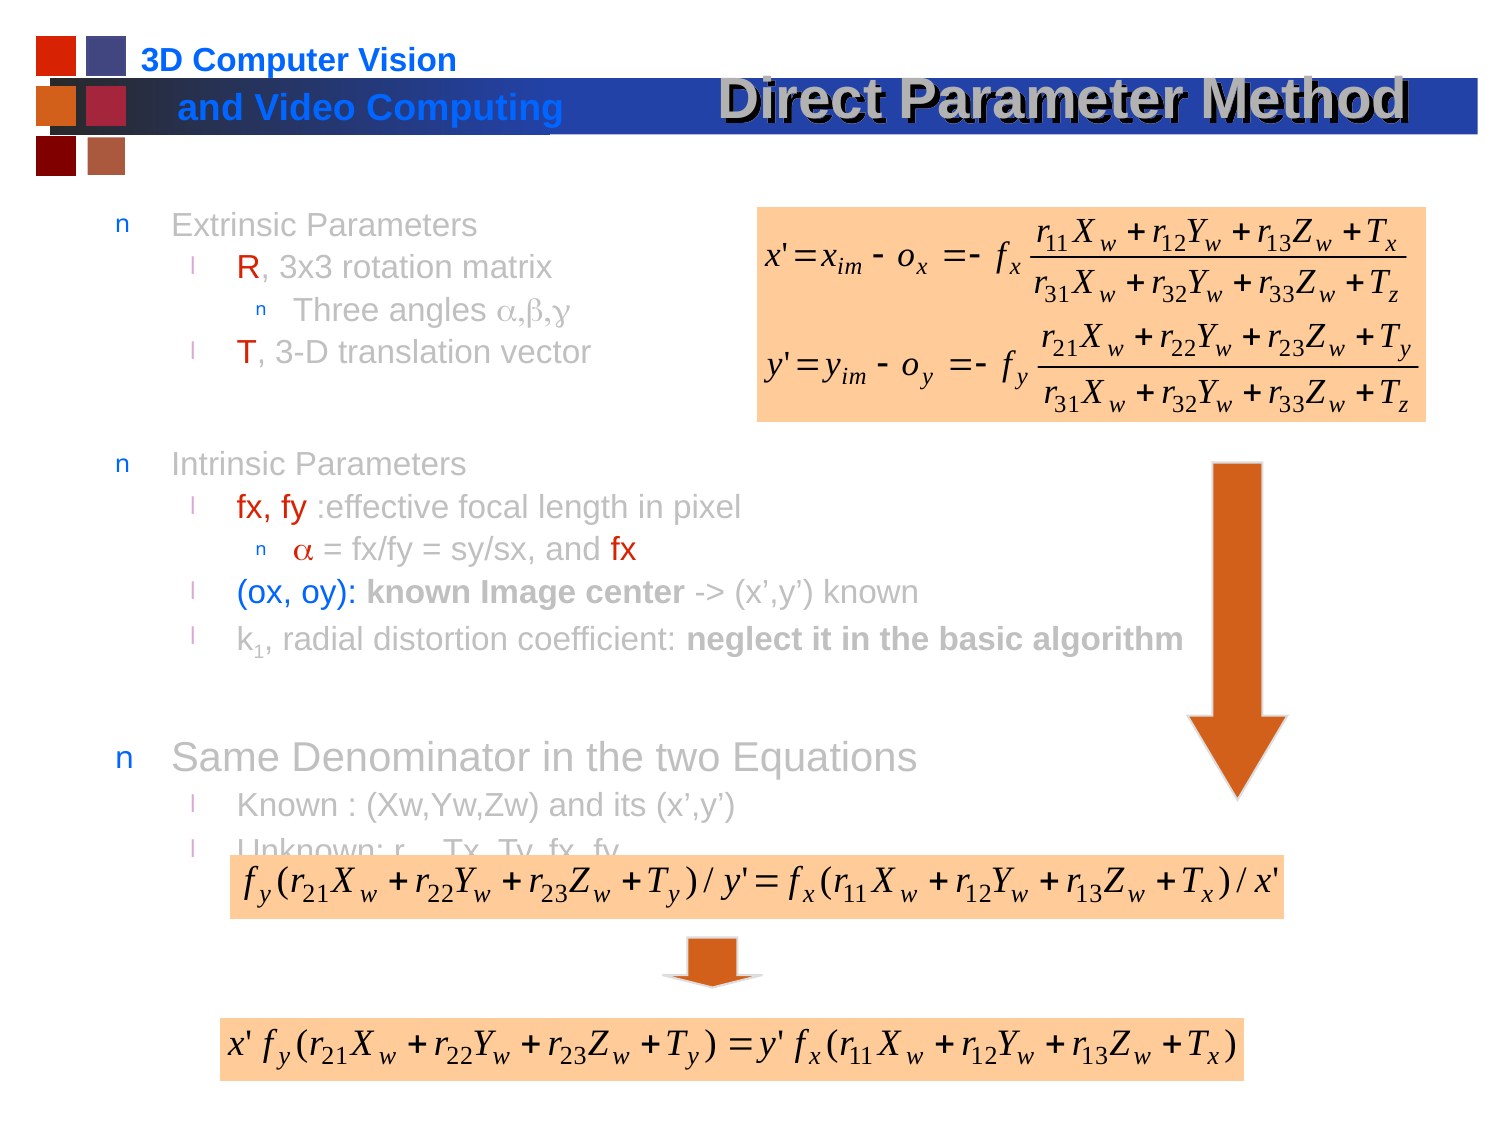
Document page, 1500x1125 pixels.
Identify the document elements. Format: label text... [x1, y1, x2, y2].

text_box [219, 1017, 1245, 1082]
list Extrinsic Parameters R, 3x3 rotation matrix Three angles a,b,g T, 3-D translation vector Intrinsic Parameters fx, fy :effective focal length in pixel a = fx/fy = sy/sx, and fx (ox, oy): known Image center -> (x’,y’) known k1, radial distortion coefficient: neglect it in the basic algorithm Same Denominator in the two Equations Known : (Xw,Yw,Zw) and its (x’,y’) Unknown: rpq, Tx, Ty, fx, fy [99, 199, 1363, 838]
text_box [229, 855, 1285, 920]
text_box [662, 937, 763, 988]
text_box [756, 206, 1427, 422]
text_box [1187, 462, 1288, 801]
title Direct Parameter Method [699, 61, 1426, 138]
